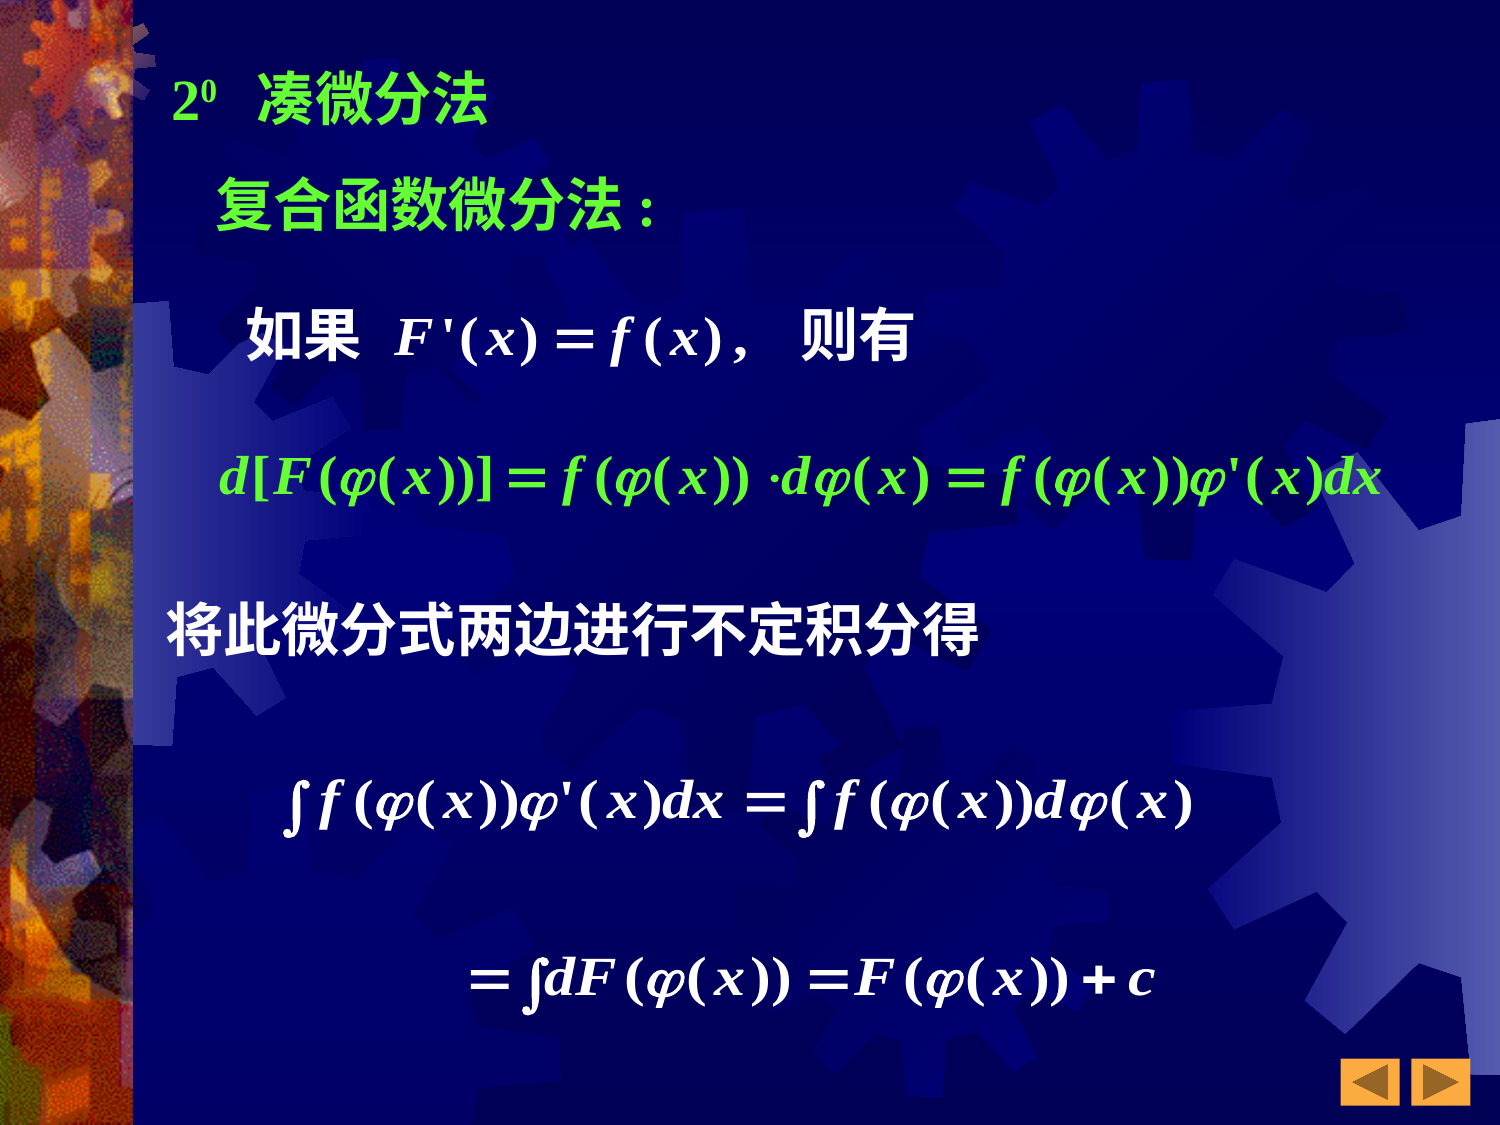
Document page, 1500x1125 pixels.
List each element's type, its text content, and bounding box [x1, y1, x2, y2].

text_box 复合函数微分法: [201, 160, 672, 246]
text_box 20 凑微分法 [156, 54, 505, 140]
text_box [1340, 1058, 1400, 1106]
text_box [454, 940, 1172, 1026]
text_box [1411, 1058, 1471, 1106]
picture [0, 0, 133, 1125]
text_box 则有 [785, 290, 939, 376]
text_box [265, 763, 1204, 849]
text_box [194, 444, 1399, 520]
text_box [230, 290, 760, 381]
text_box 将此微分式两边进行不定积分得 [150, 586, 996, 671]
